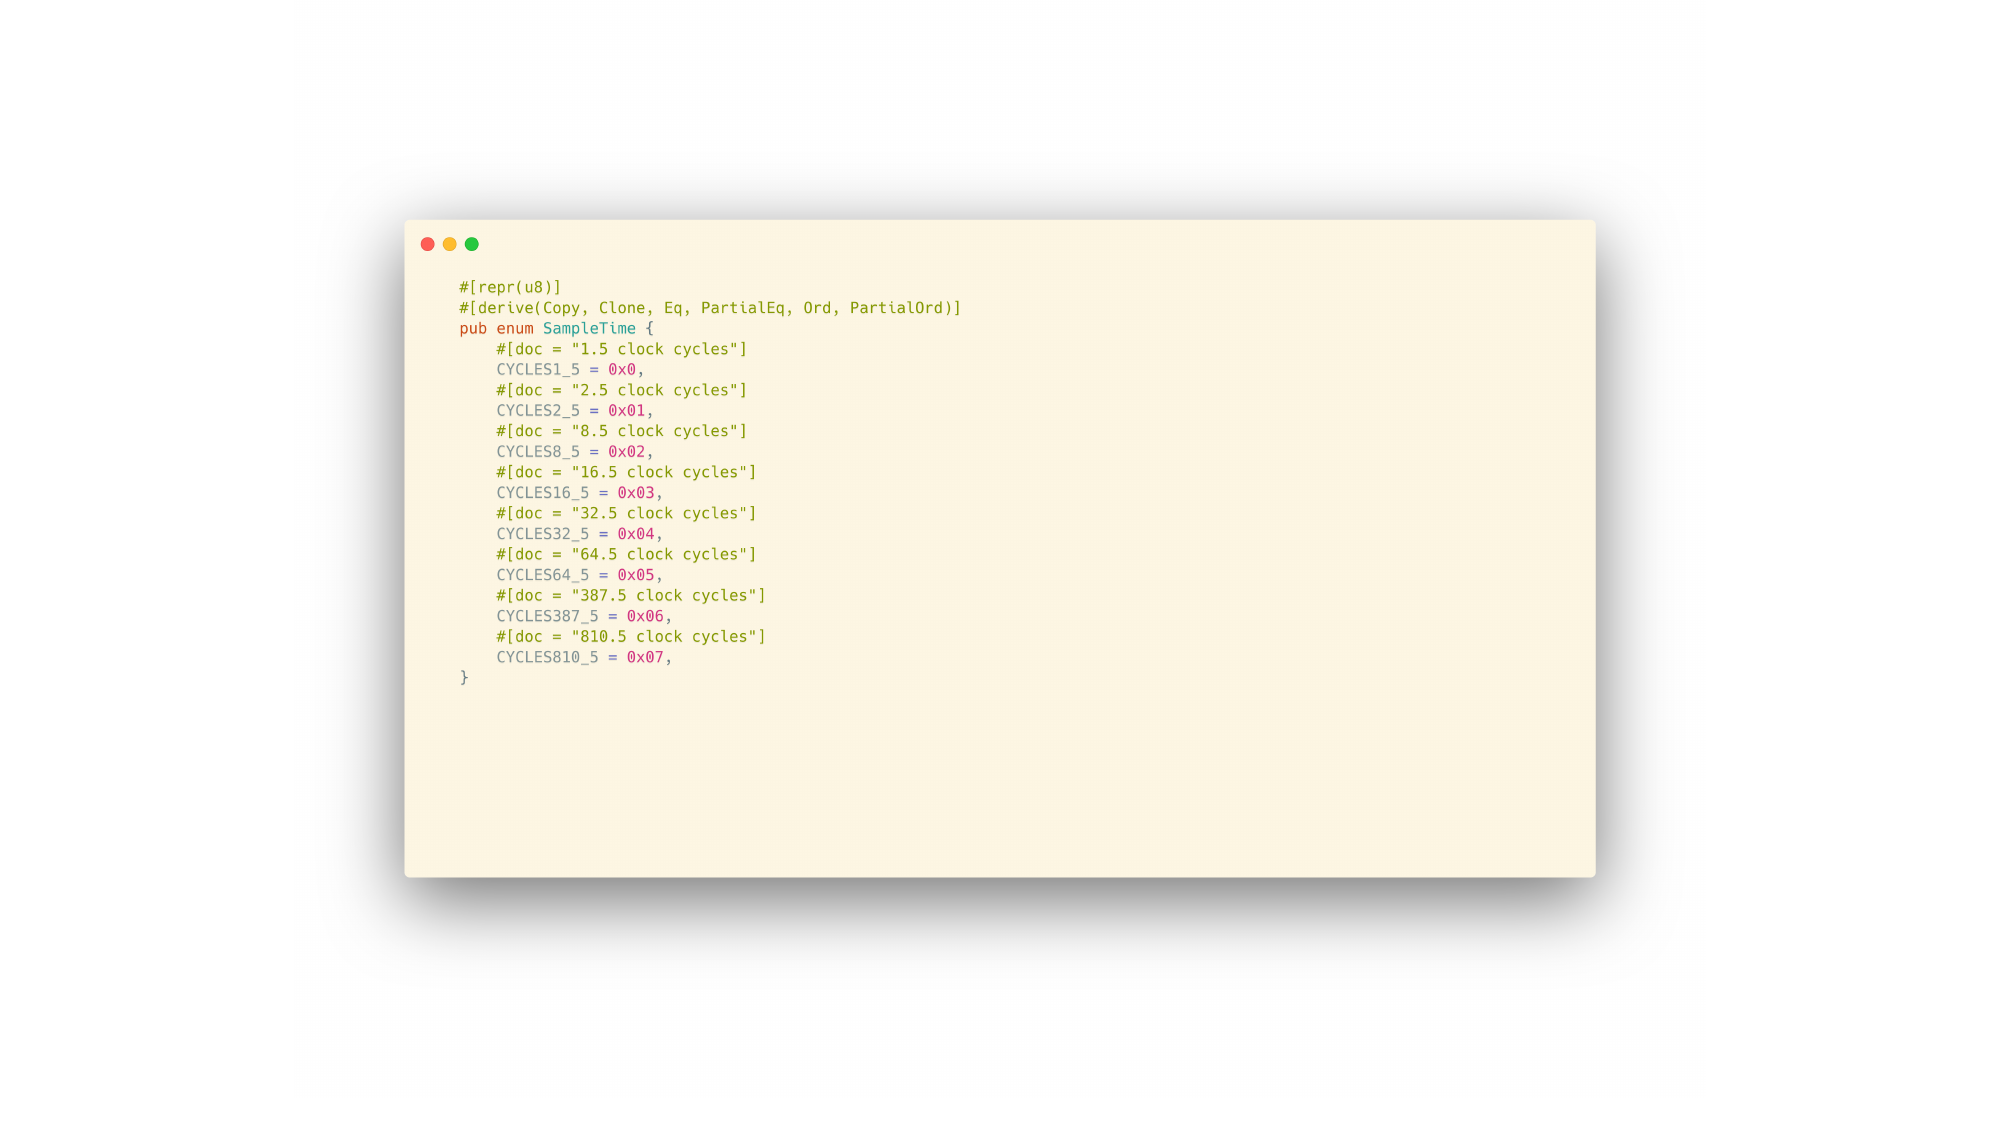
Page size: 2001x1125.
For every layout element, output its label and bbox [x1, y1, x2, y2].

list [293, 0, 1706, 1099]
